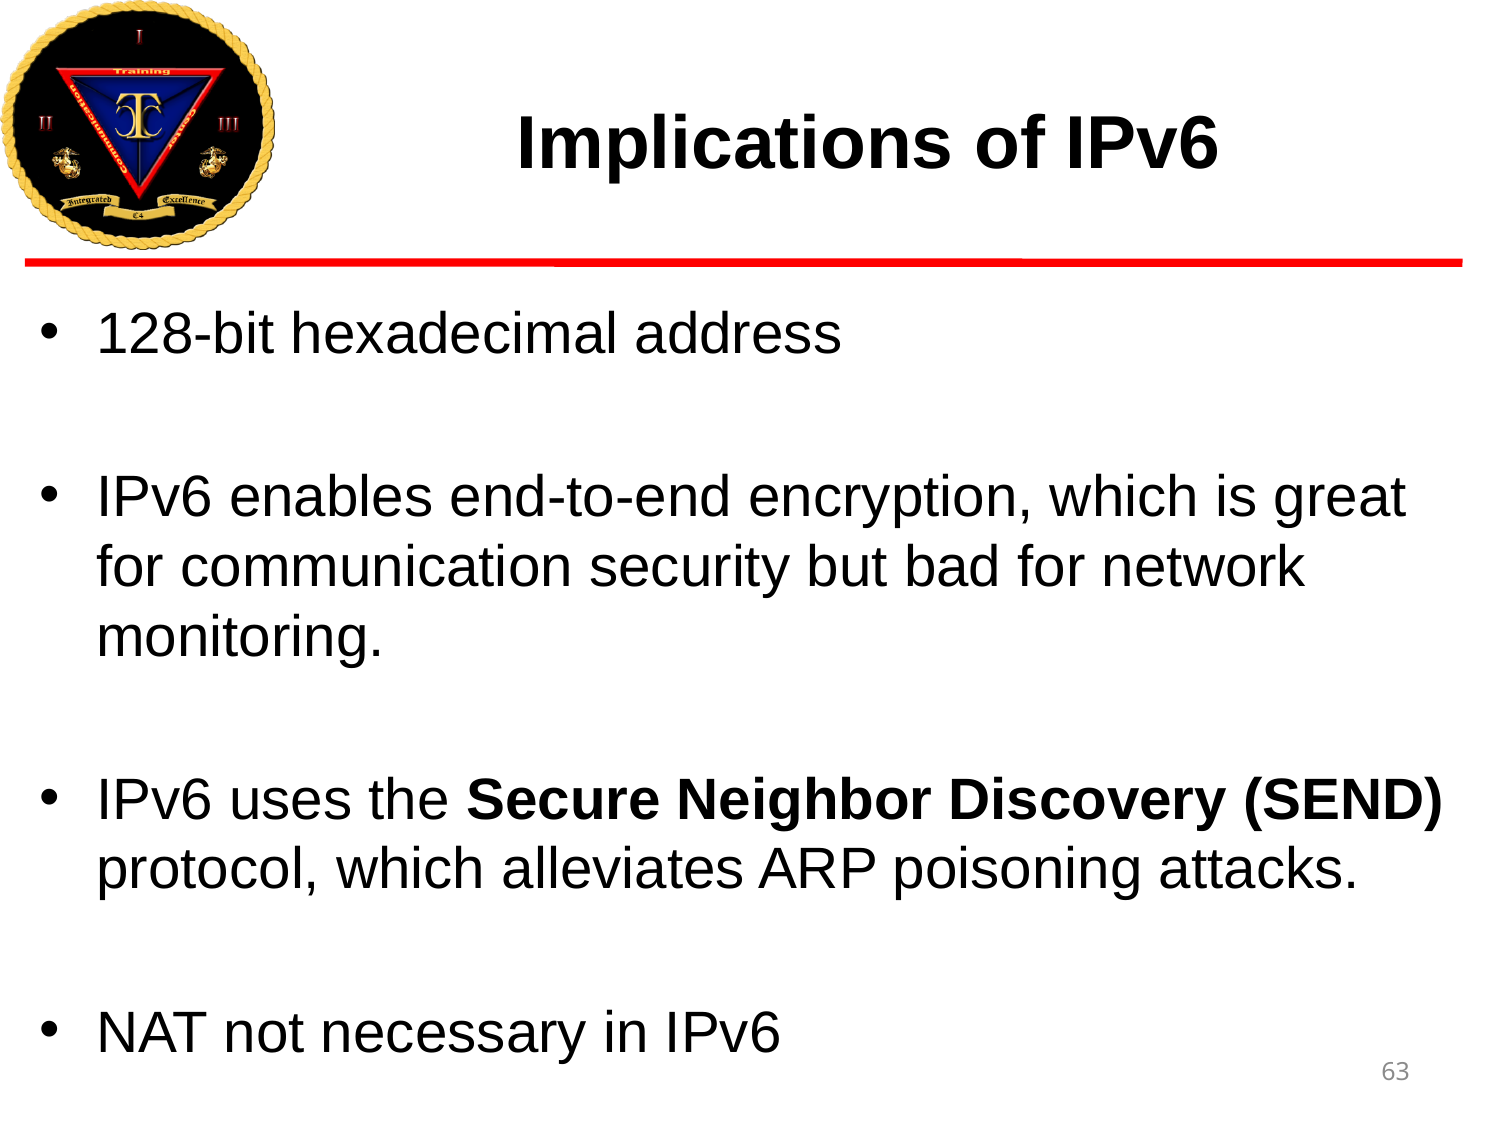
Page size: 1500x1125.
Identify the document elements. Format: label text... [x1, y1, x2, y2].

picture [0, 0, 275, 250]
slide_number 63 [1074, 1042, 1425, 1103]
list 128-bit hexadecimal address IPv6 enables end-to-end encryption, which is great for communication security but bad for network monitoring. IPv6 uses the Secure Neighbor Discovery (SEND) protocol, which alleviates ARP poisoning attacks. NAT not necessary in IPv6 [24, 287, 1463, 1081]
title Implications of IPv6 [274, 44, 1463, 233]
